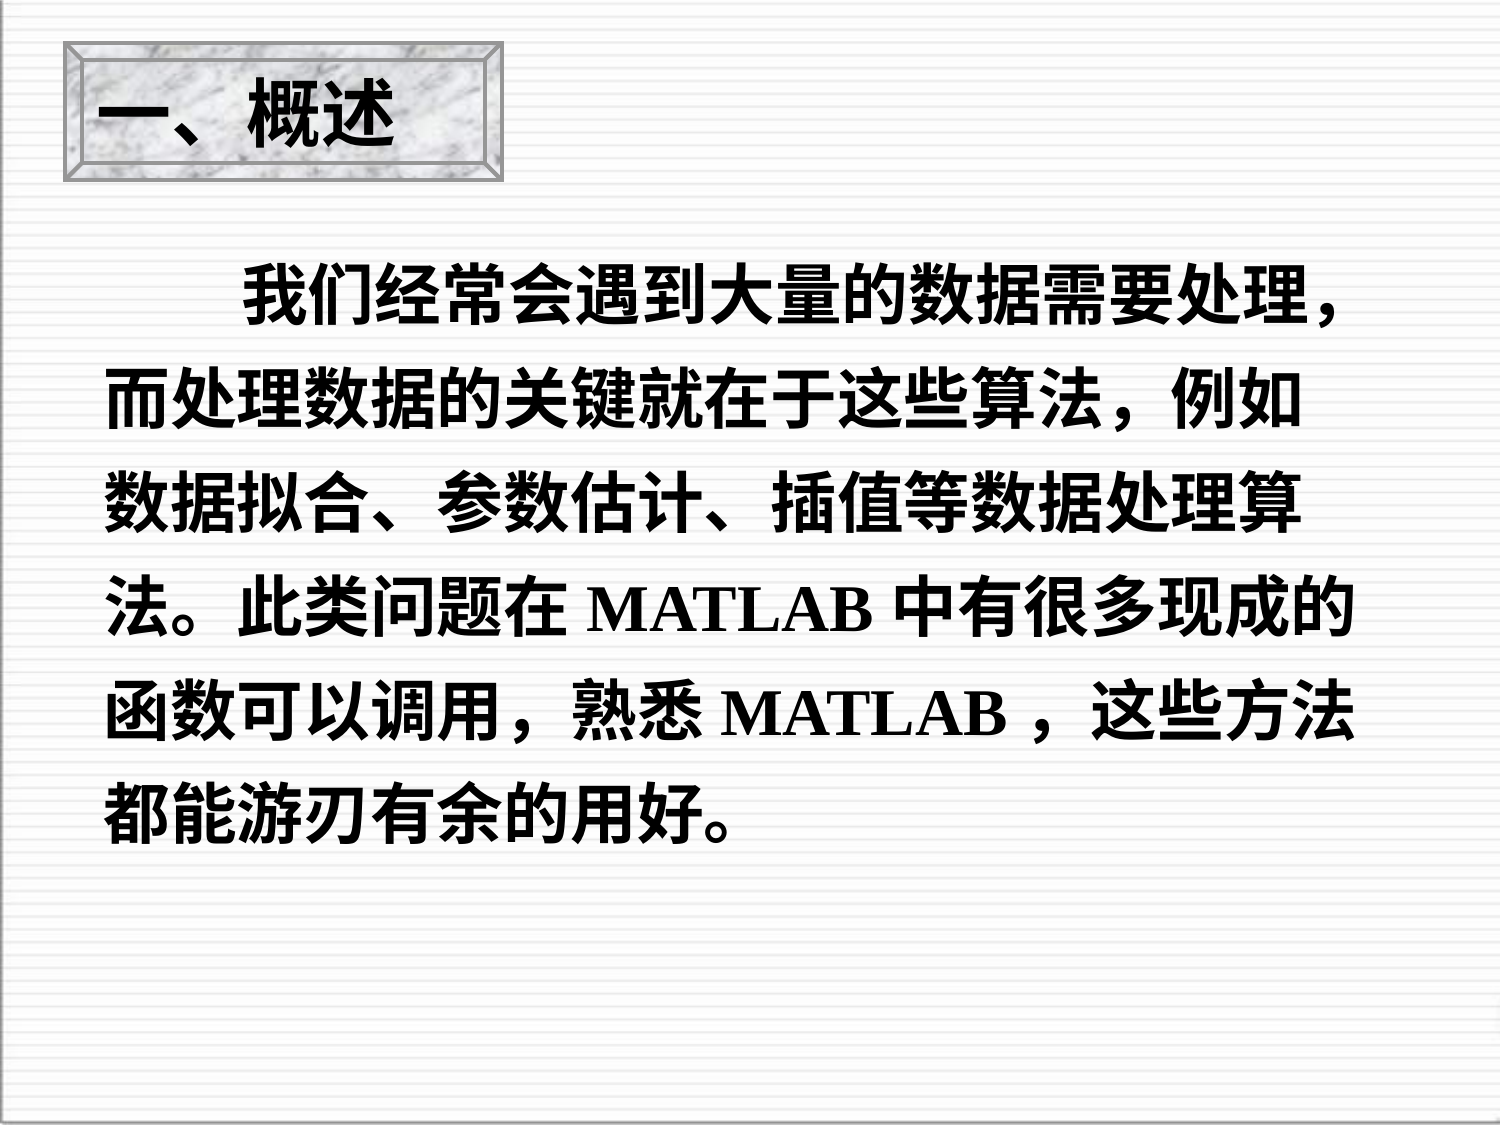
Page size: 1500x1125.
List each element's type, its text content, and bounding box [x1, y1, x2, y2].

text_box 我们经常会遇到大量的数据需要处理，而处理数据的关键就在于这些算法，例如数据拟合、参数估计、插值等数据处理算法。此类问题在MATLAB中有很多现成的函数可以调用，熟悉MATLAB，这些方法都能游刃有余的用好。 [88, 221, 1379, 860]
text_box 一、概述 [64, 42, 502, 181]
picture [0, 0, 1500, 1125]
